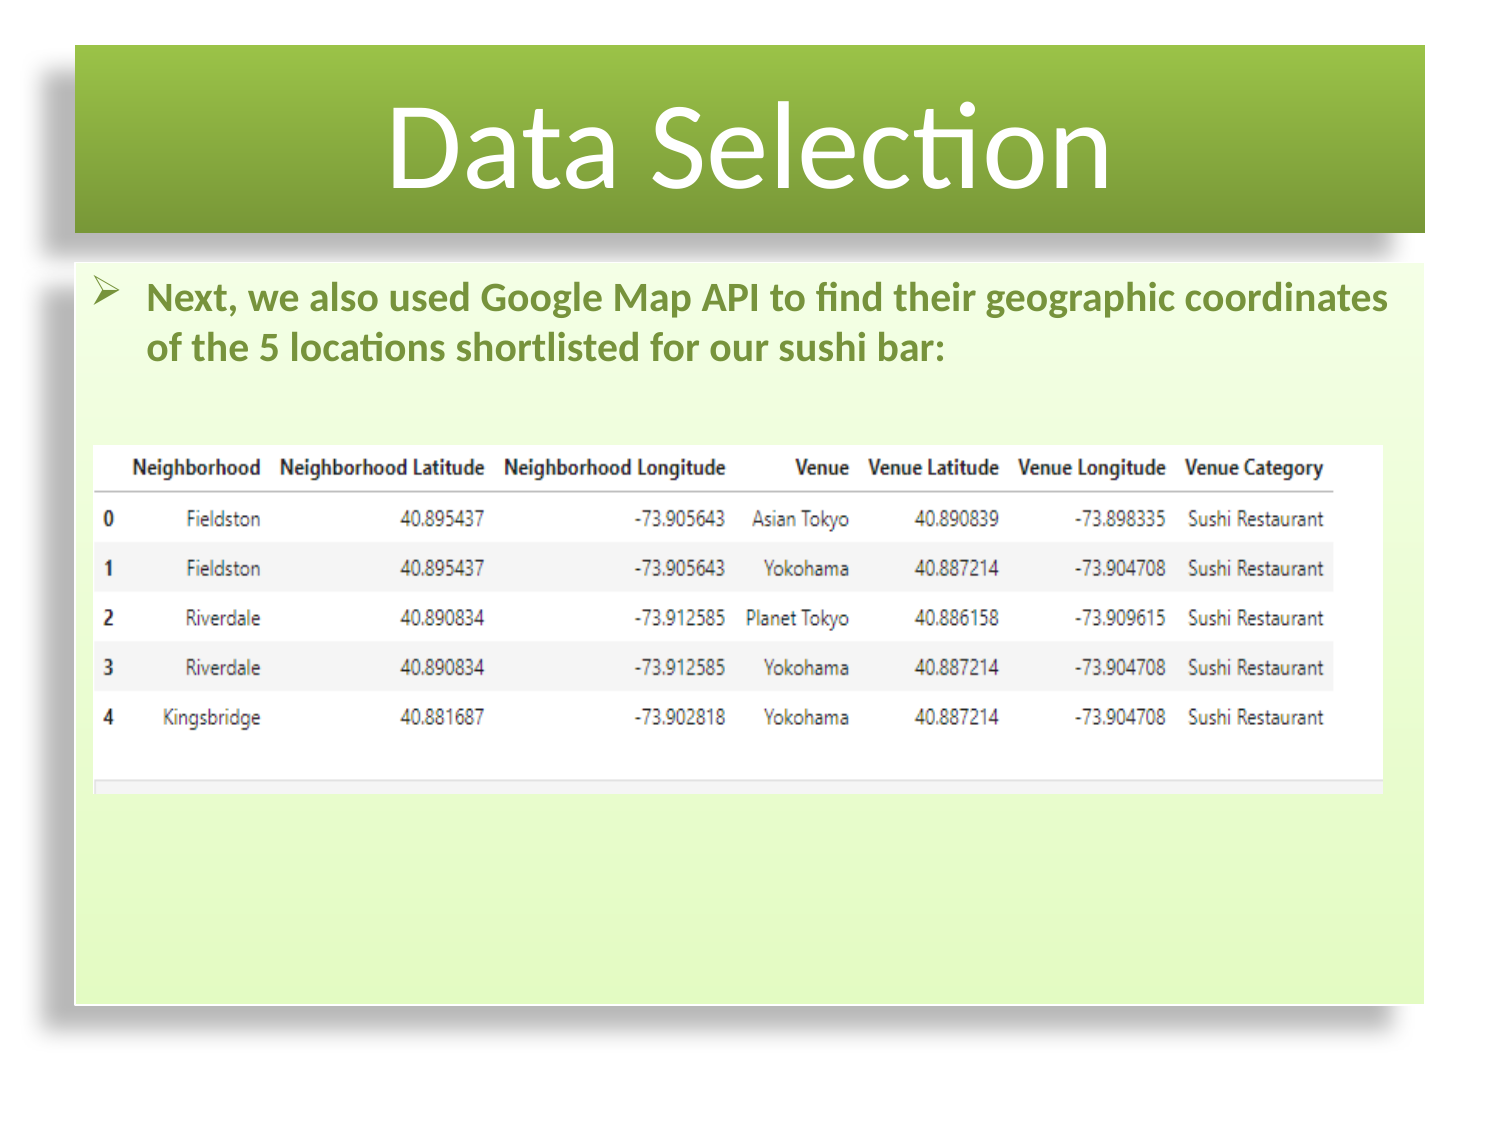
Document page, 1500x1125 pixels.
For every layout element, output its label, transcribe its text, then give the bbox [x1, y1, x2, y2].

picture [93, 445, 1383, 794]
list Next, we also used Google Map API to find their geographic coordinates of the 5 locations shortlisted for our sushi bar: [74, 262, 1426, 1006]
title Data Selection [74, 44, 1426, 233]
